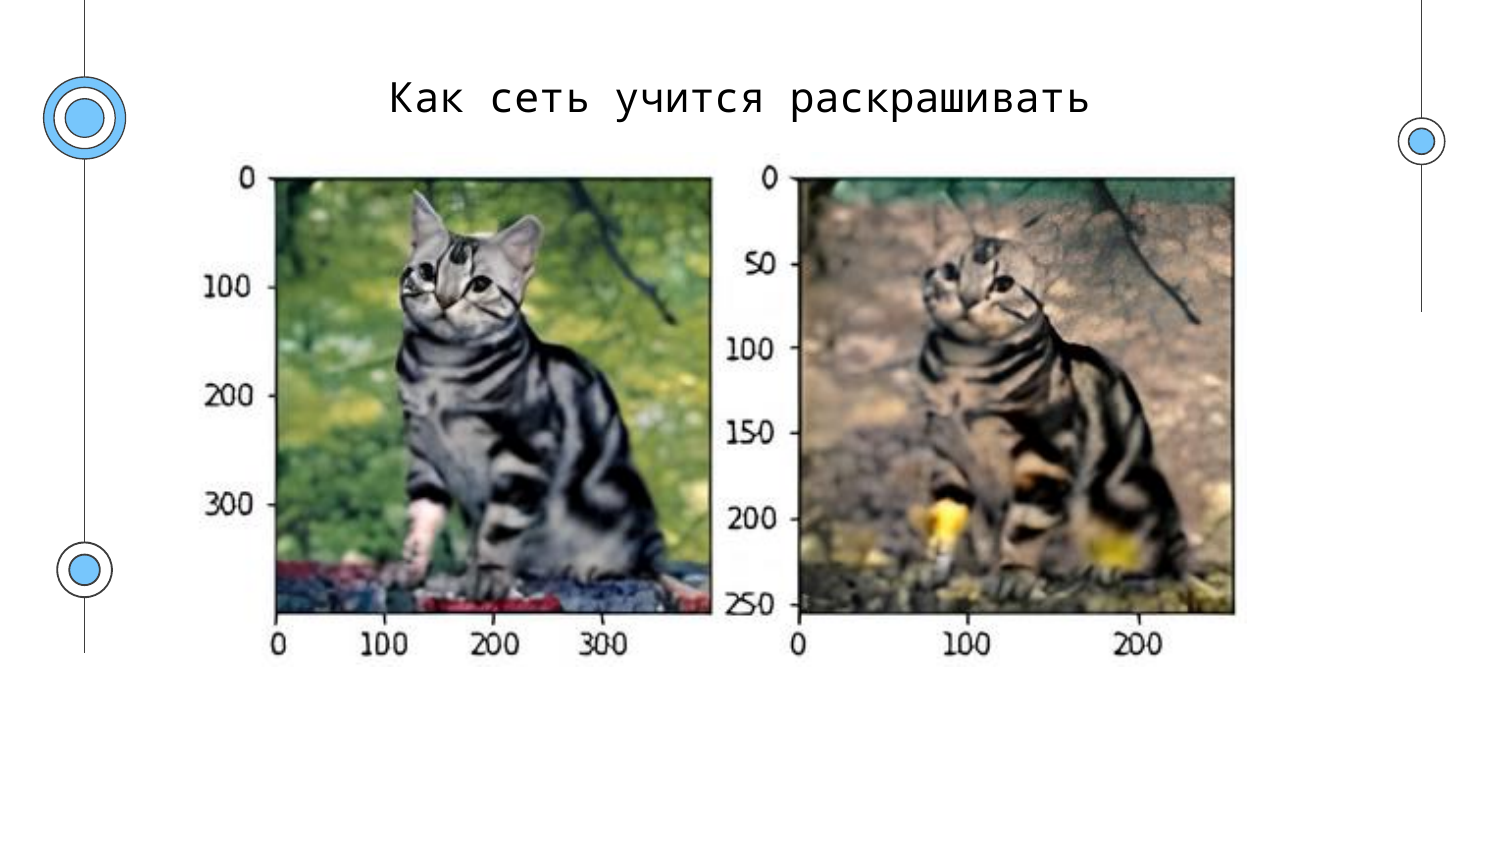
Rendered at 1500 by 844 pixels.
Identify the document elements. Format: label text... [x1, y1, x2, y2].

picture [184, 152, 1247, 667]
title Как сеть учится раскрашивать [281, 55, 1197, 151]
